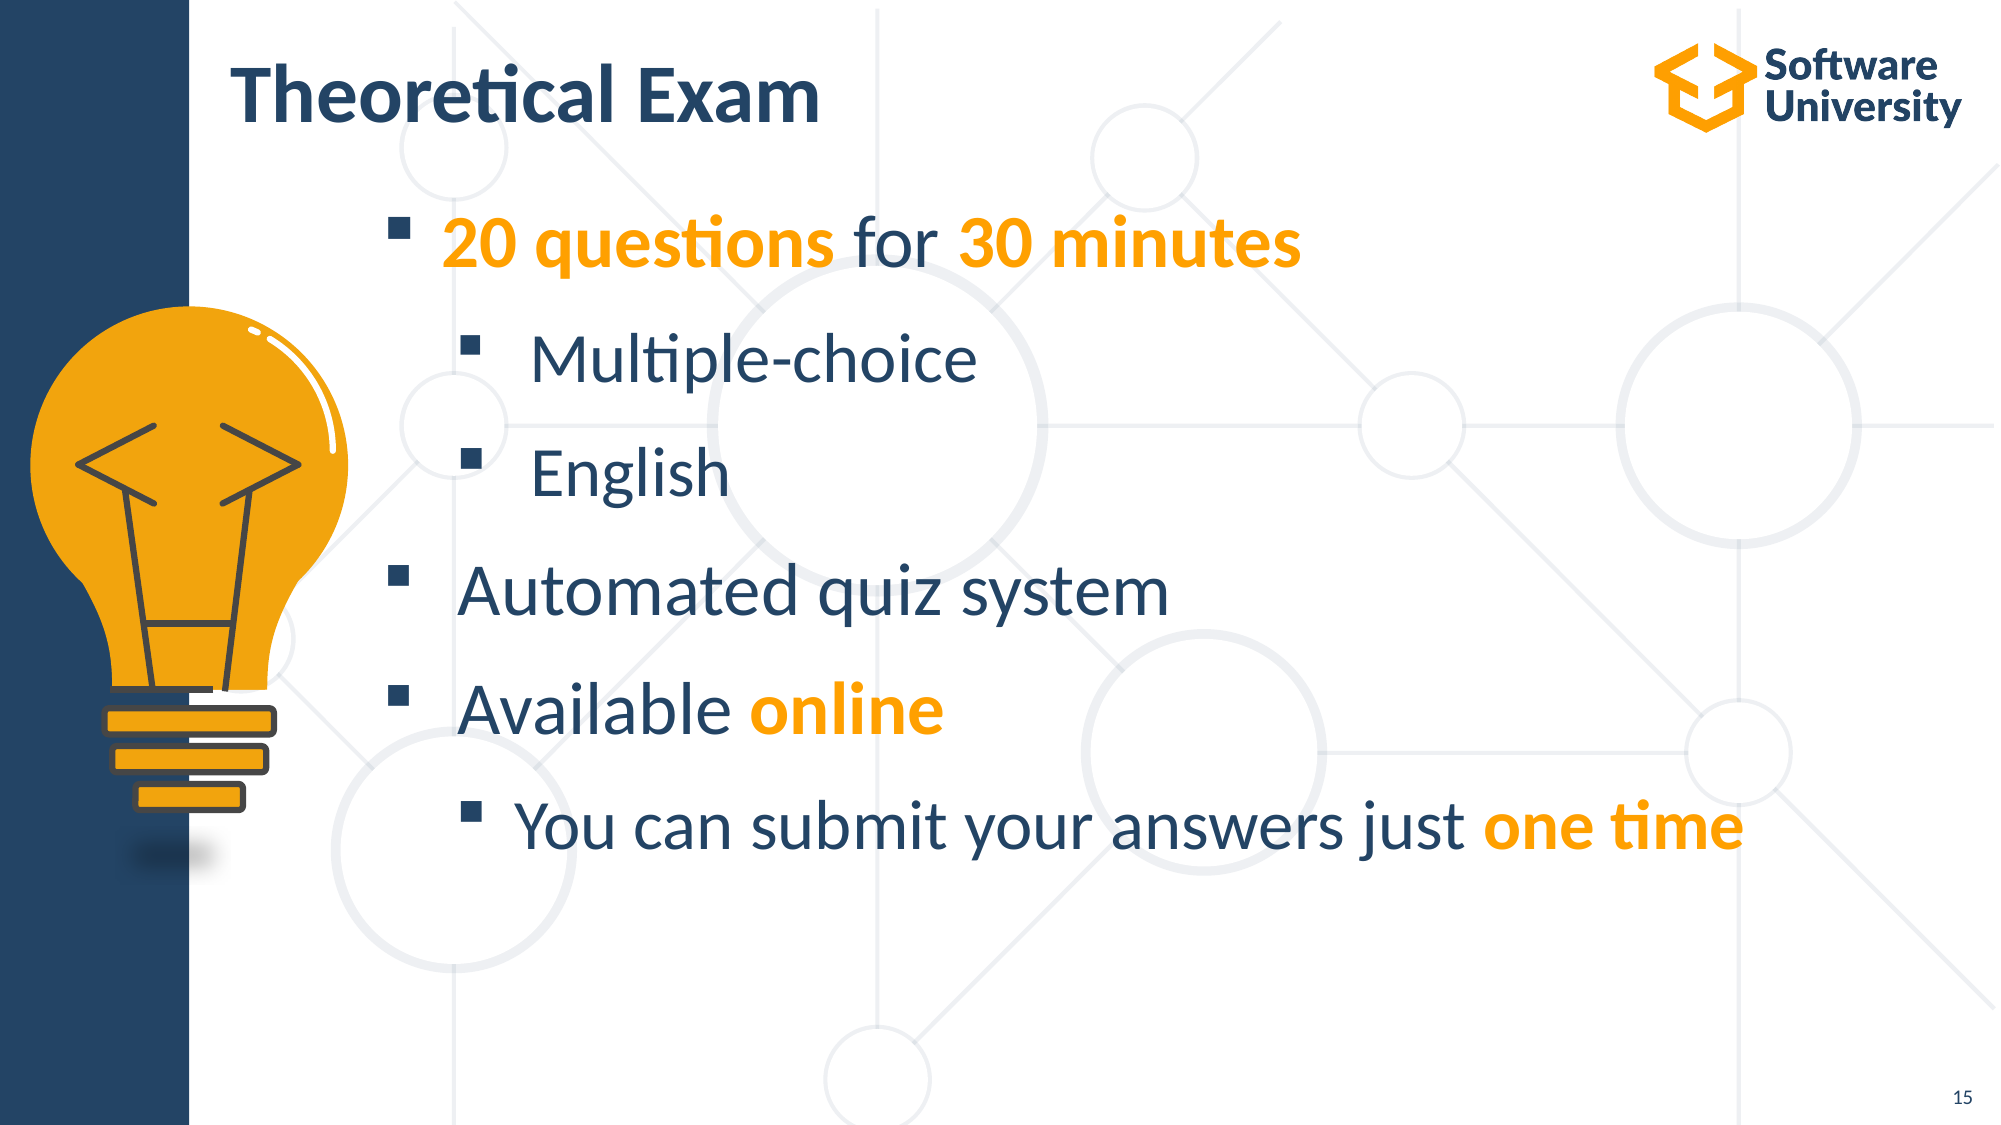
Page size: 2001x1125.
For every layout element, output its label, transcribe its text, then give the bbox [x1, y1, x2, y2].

picture [1641, 31, 1973, 145]
slide_number 15 [1927, 1067, 1989, 1117]
title Theoretical Exam [212, 16, 1628, 162]
list 20 questions for 30 minutes Multiple-choice English Automated quiz system Available online You can submit your answers just one time [364, 181, 1930, 1092]
